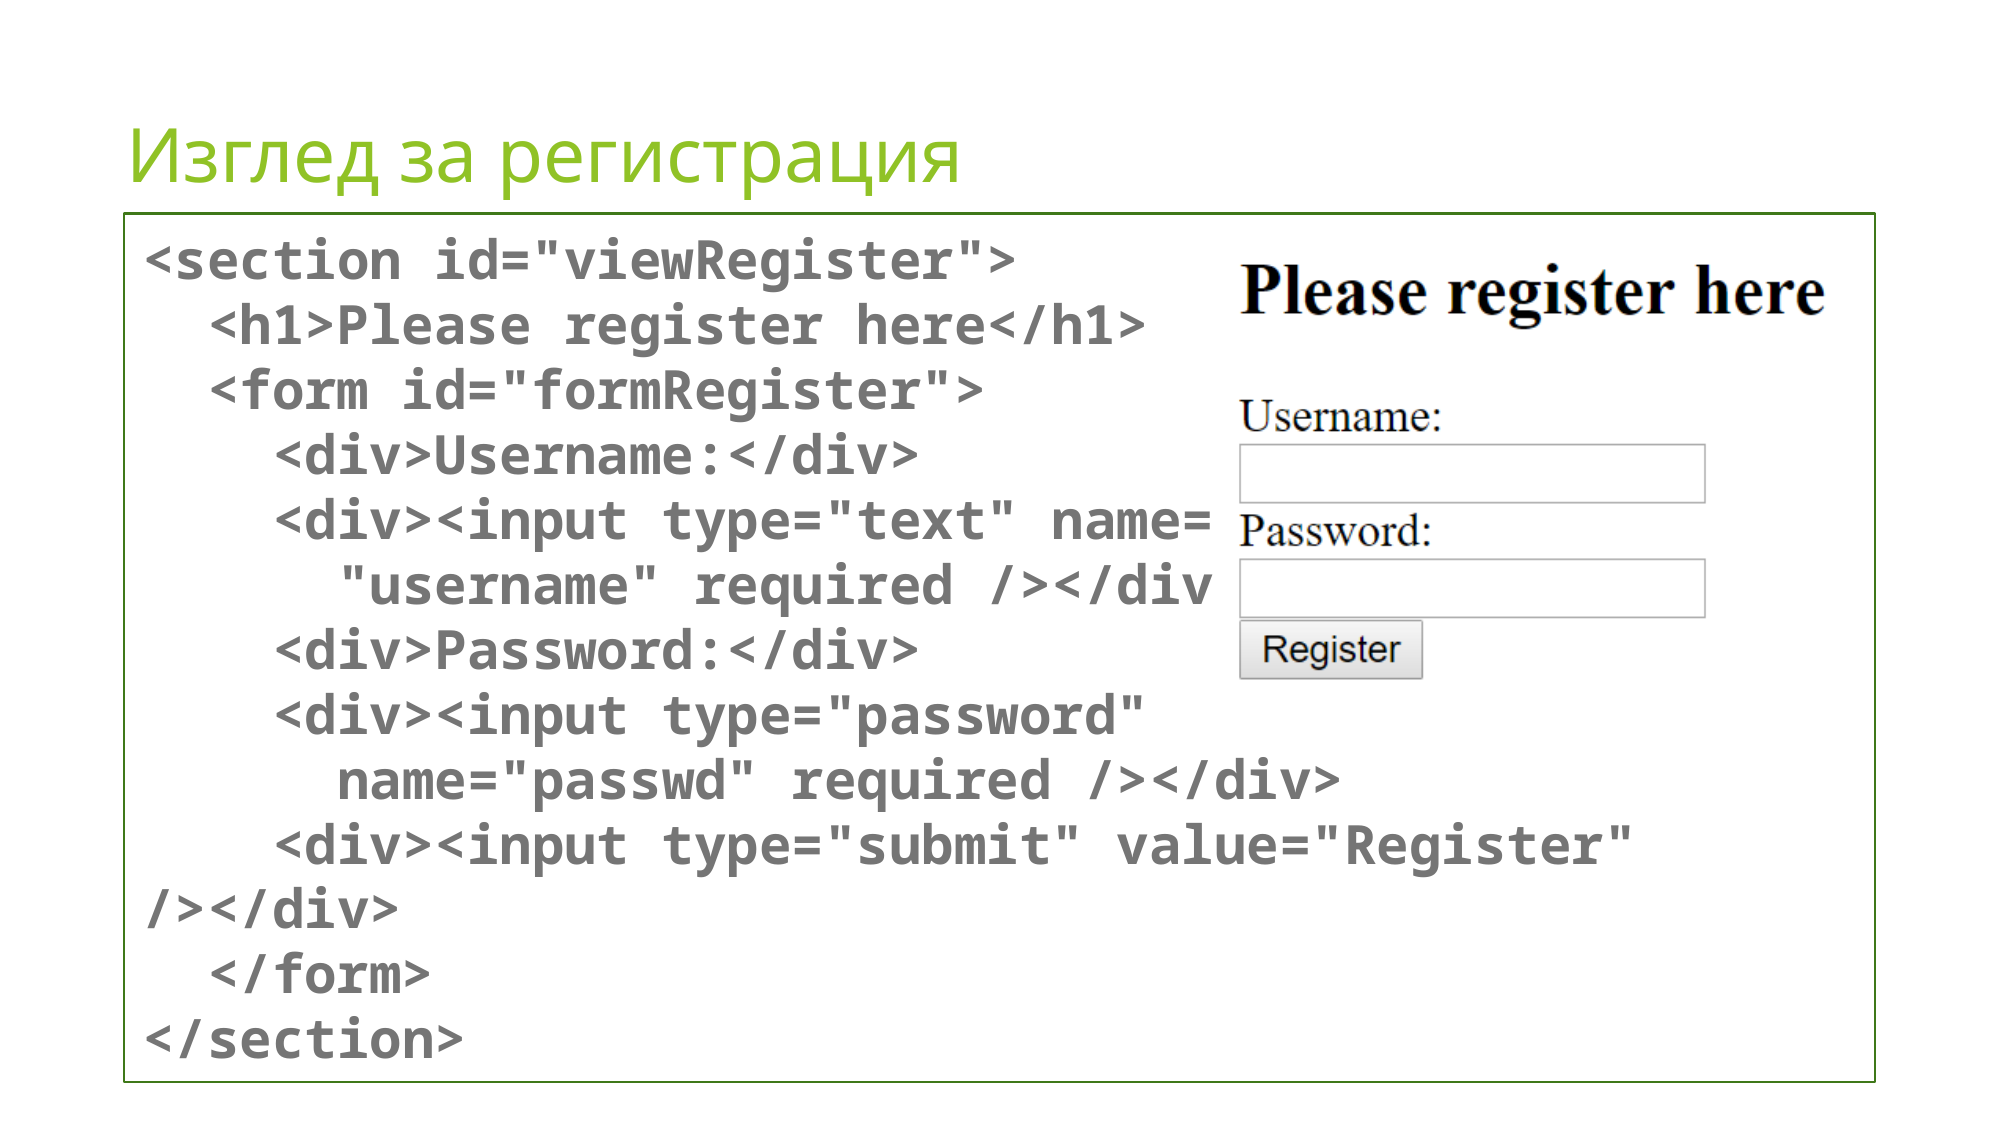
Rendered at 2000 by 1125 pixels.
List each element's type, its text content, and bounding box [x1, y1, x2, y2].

text_box <section id="viewRegister"> <h1>Please register here</h1> <form id="formRegister"> <div>Username:</div> <div><input type="text" name= "username" required /></div> <div>Password:</div> <div><input type="password" name="passwd" required /></div> <div><input type="submit" value="Register" /></div> </form> </section> [124, 213, 1875, 1082]
title Изглед за регистрация [111, 99, 1521, 317]
picture [1215, 242, 1849, 708]
